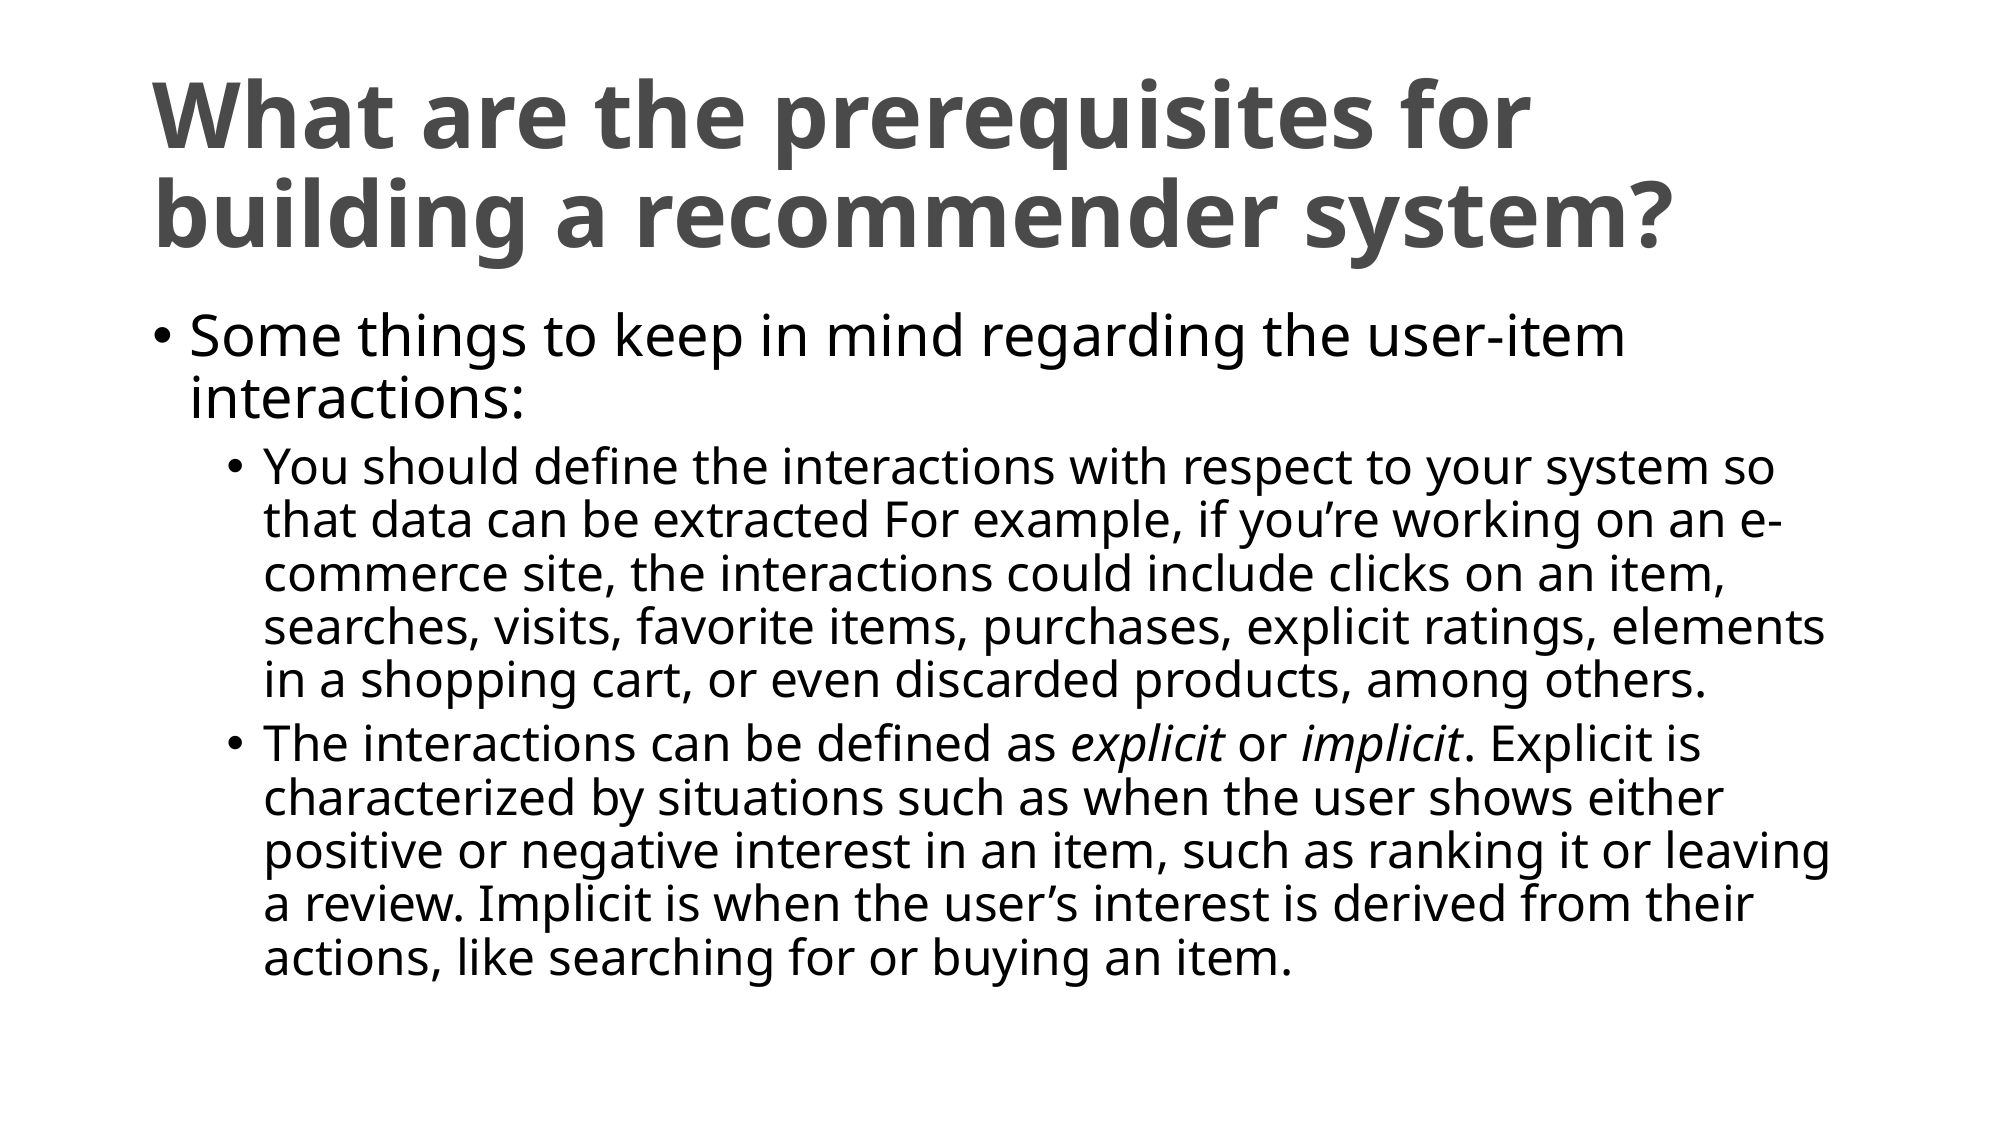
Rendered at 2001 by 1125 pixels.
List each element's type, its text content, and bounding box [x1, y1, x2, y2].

list Some things to keep in mind regarding the user-item interactions: You should define the interactions with respect to your system so that data can be extracted For example, if you’re working on an e-commerce site, the interactions could include clicks on an item, searches, visits, favorite items, purchases, explicit ratings, elements in a shopping cart, or even discarded products, among others. The interactions can be defined as explicit or implicit. Explicit is characterized by situations such as when the user shows either positive or negative interest in an item, such as ranking it or leaving a review. Implicit is when the user’s interest is derived from their actions, like searching for or buying an item. [137, 299, 1863, 1014]
title What are the prerequisites for building a recommender system? [137, 59, 1863, 278]
